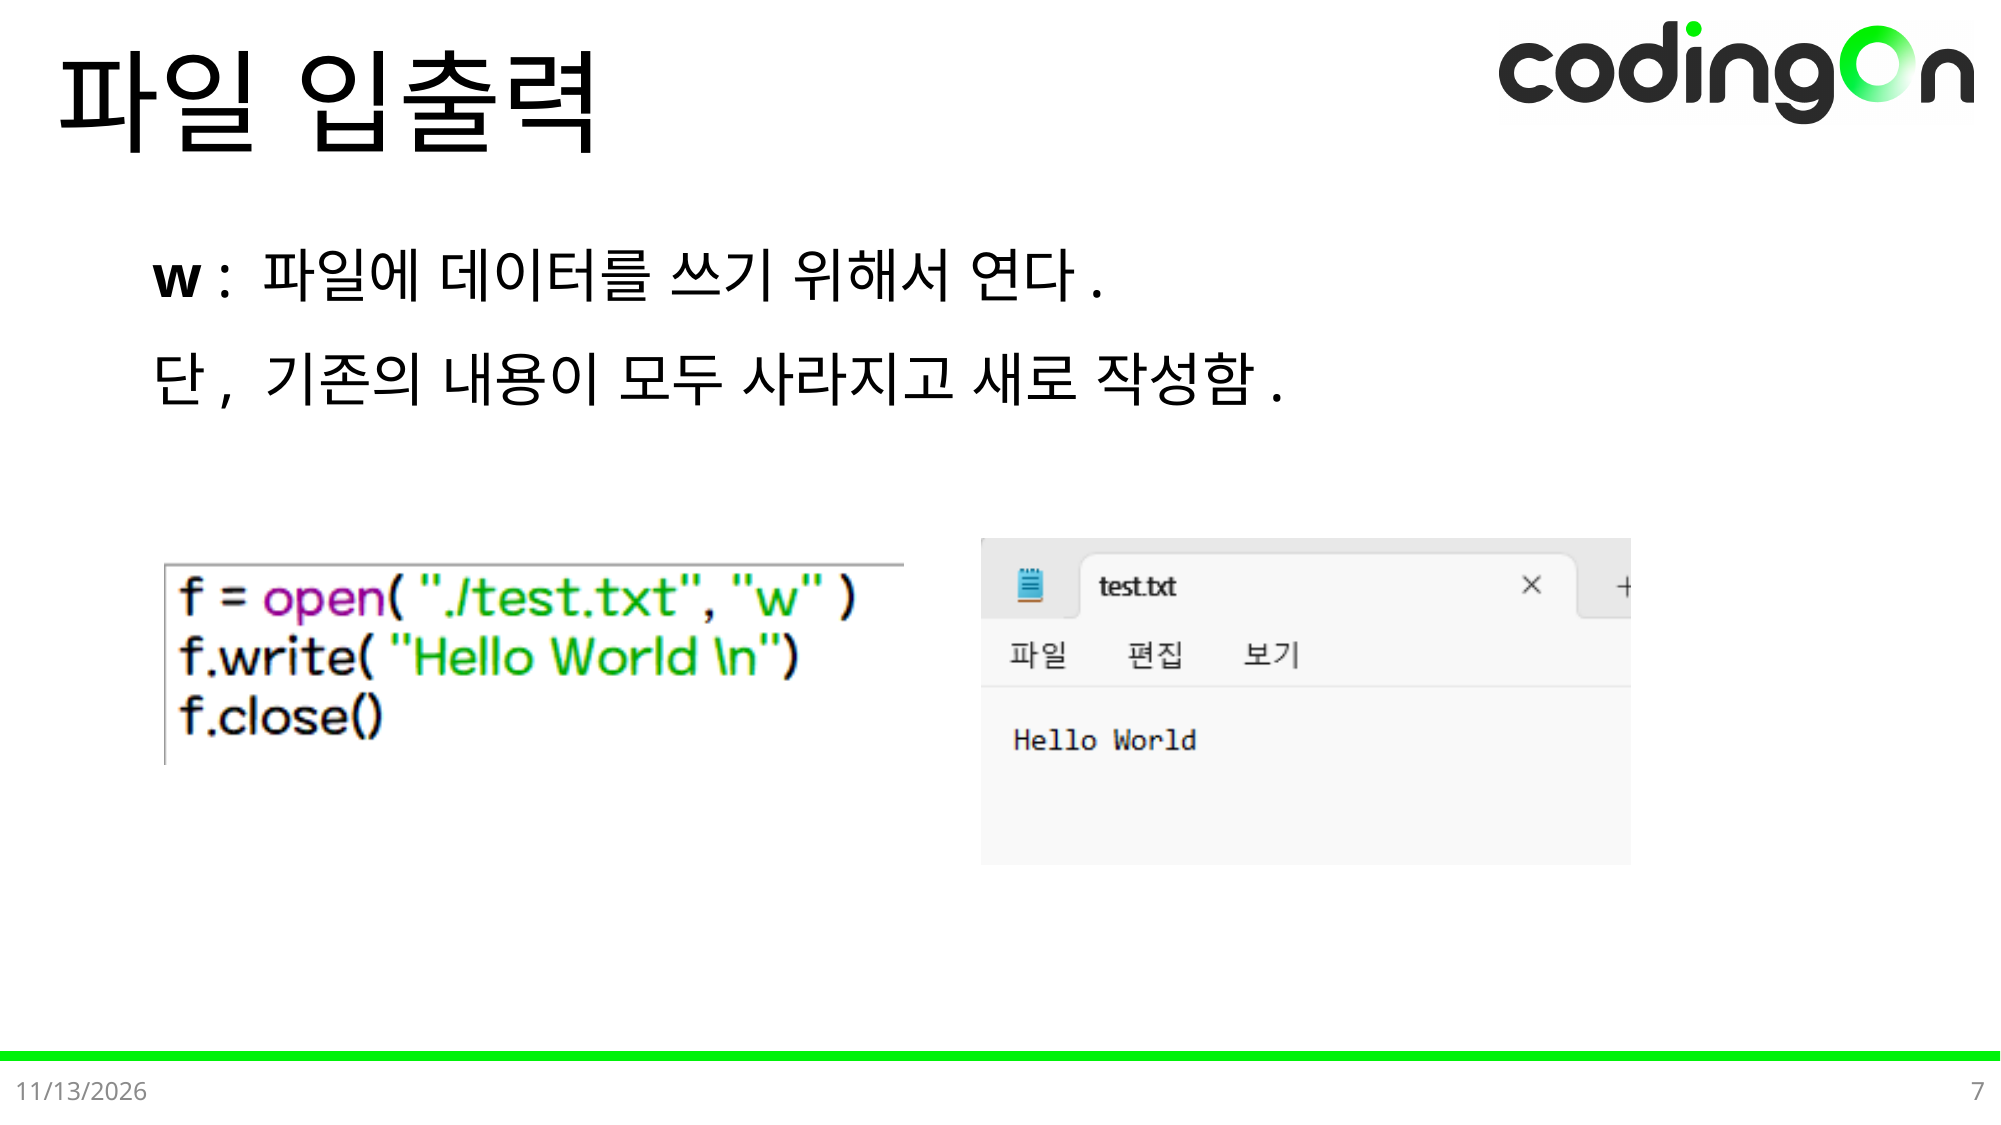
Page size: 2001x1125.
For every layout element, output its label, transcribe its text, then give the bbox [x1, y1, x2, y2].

picture [981, 538, 1631, 865]
picture [164, 562, 904, 765]
slide_number 7 [1550, 1062, 2000, 1123]
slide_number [0, 1062, 450, 1123]
list w : 파일에 데이터를 쓰기 위해서 연다. 단, 기존의 내용이 모두 사라지고 새로 작성함. [137, 217, 1863, 932]
picture [1767, 20, 1974, 125]
title 파일 입출력 [41, 0, 1767, 218]
